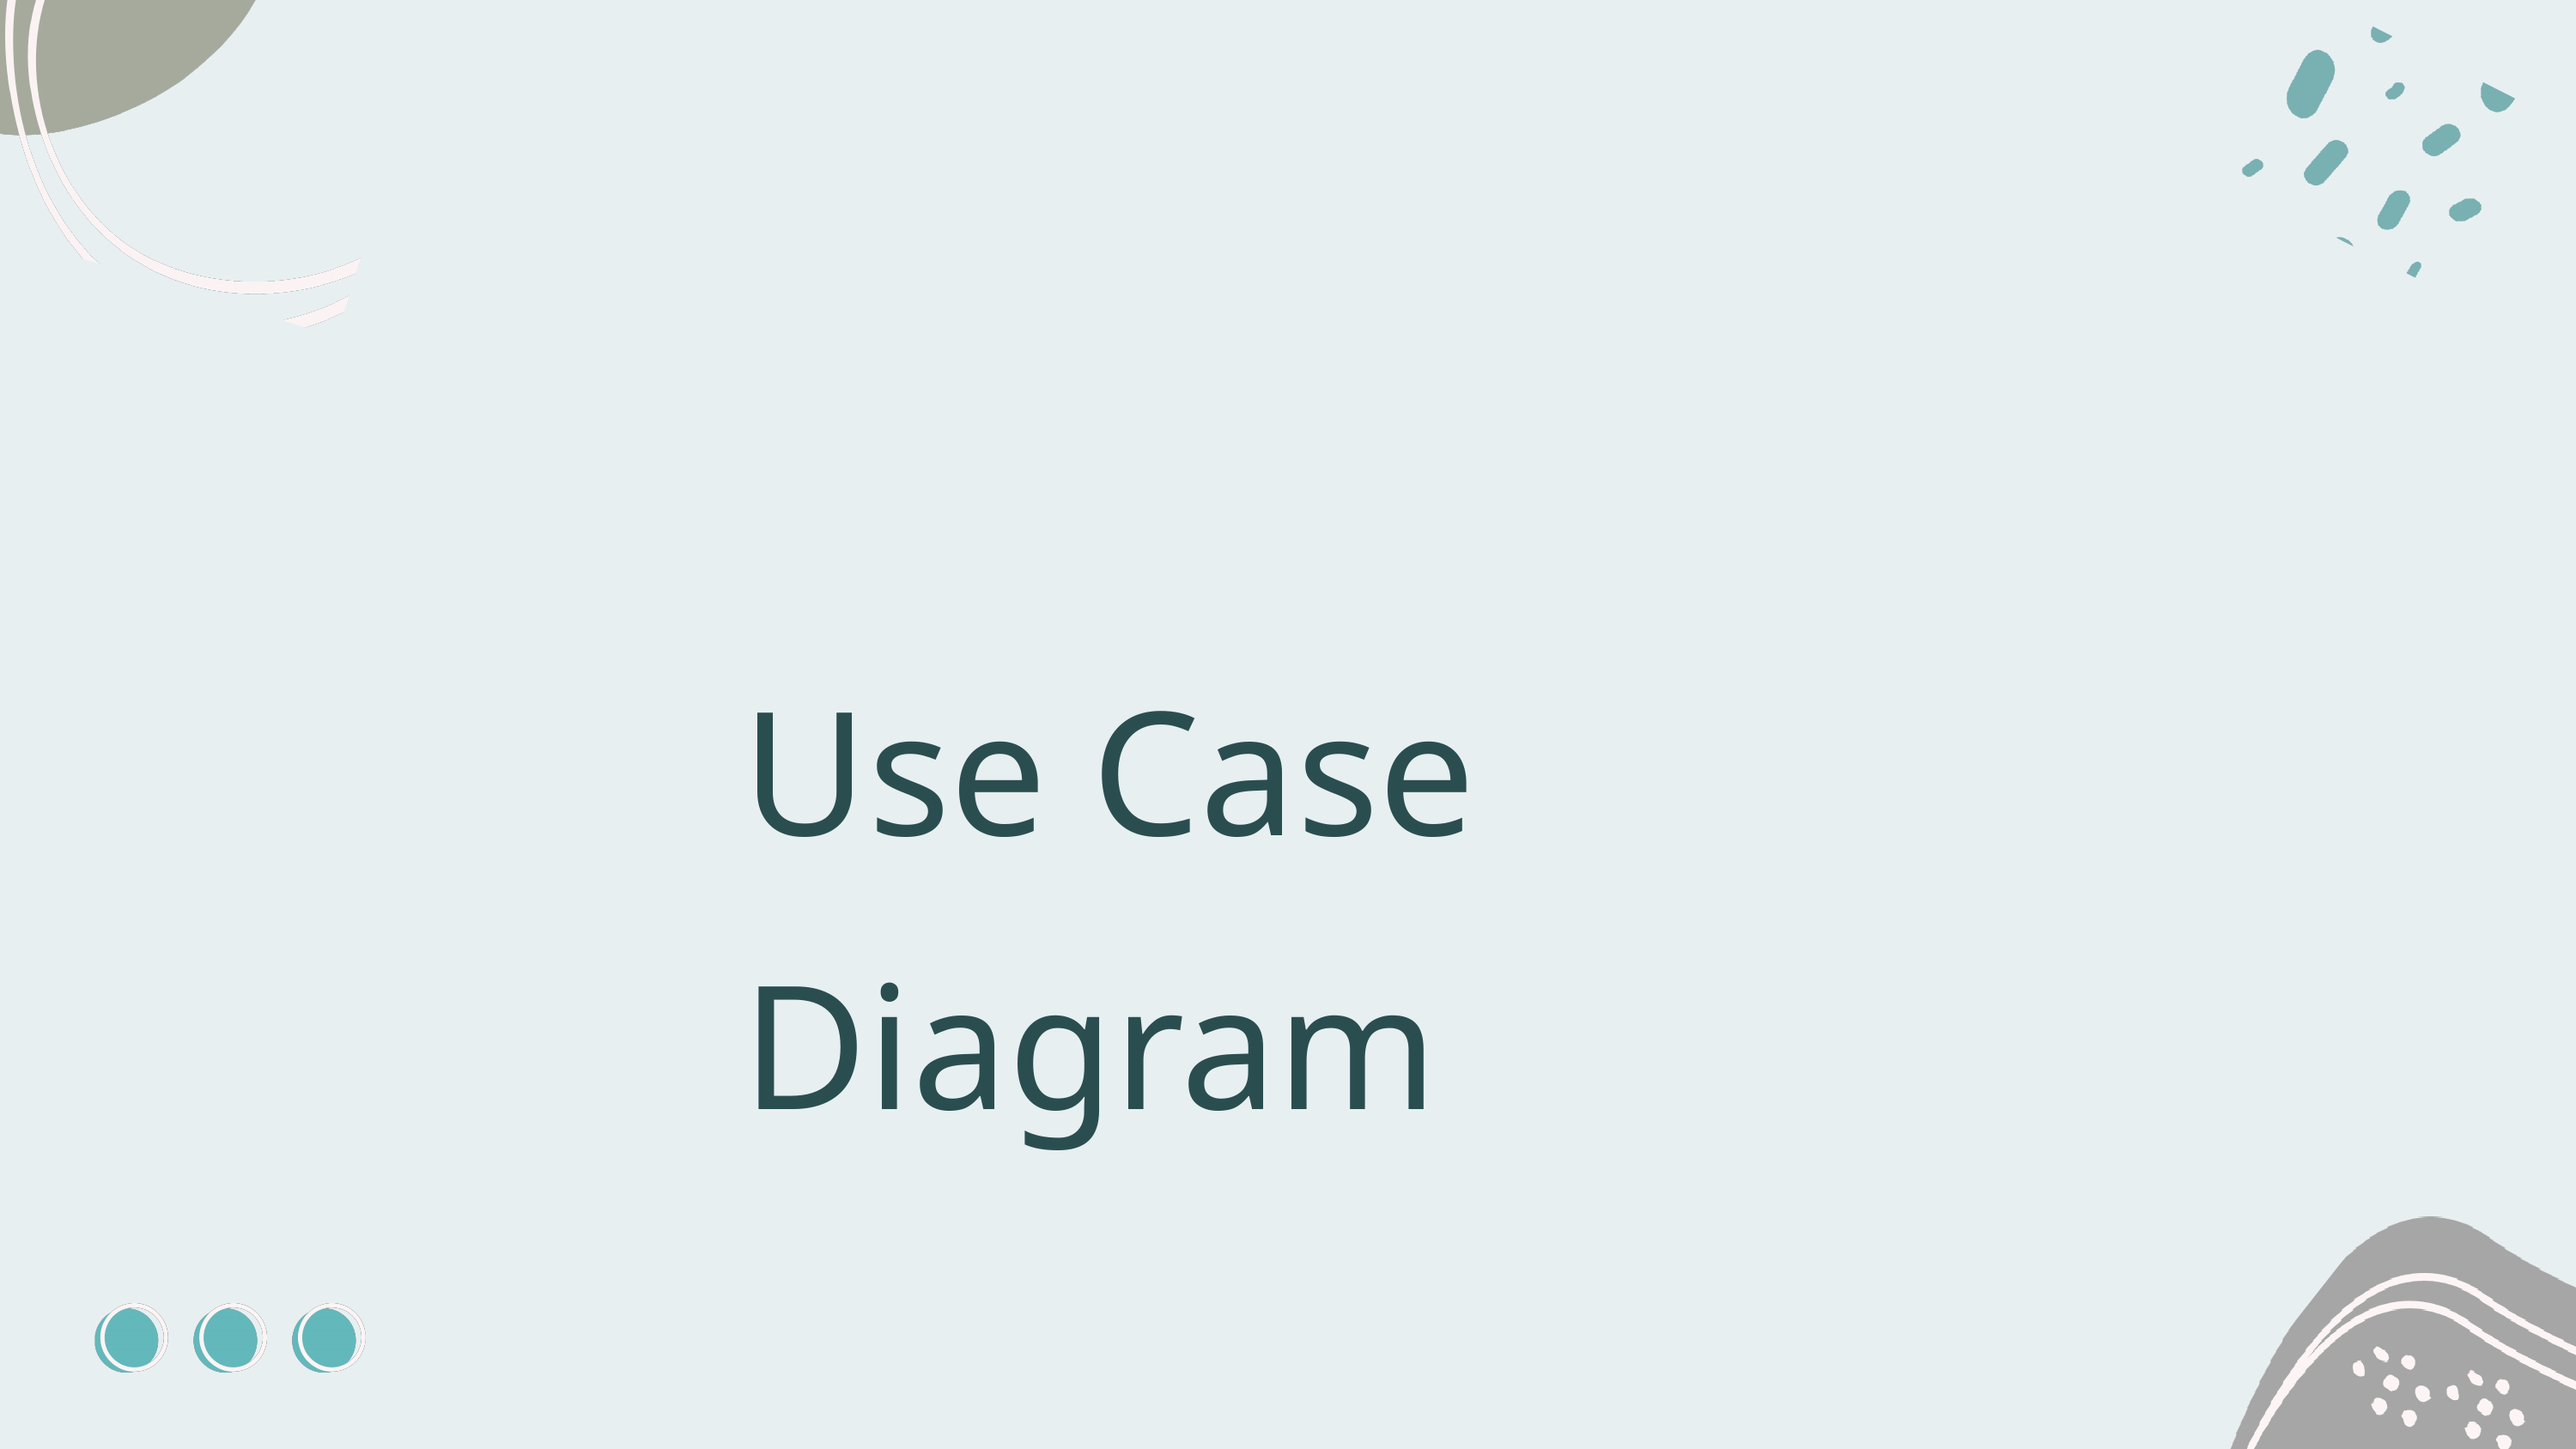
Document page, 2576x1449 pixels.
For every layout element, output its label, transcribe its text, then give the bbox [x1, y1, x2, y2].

text_box [0, 0, 440, 337]
text_box [94, 1303, 366, 1373]
text_box Use Case Diagram [729, 589, 2048, 1150]
text_box [2194, 1145, 2576, 1449]
text_box [2227, 0, 2533, 291]
